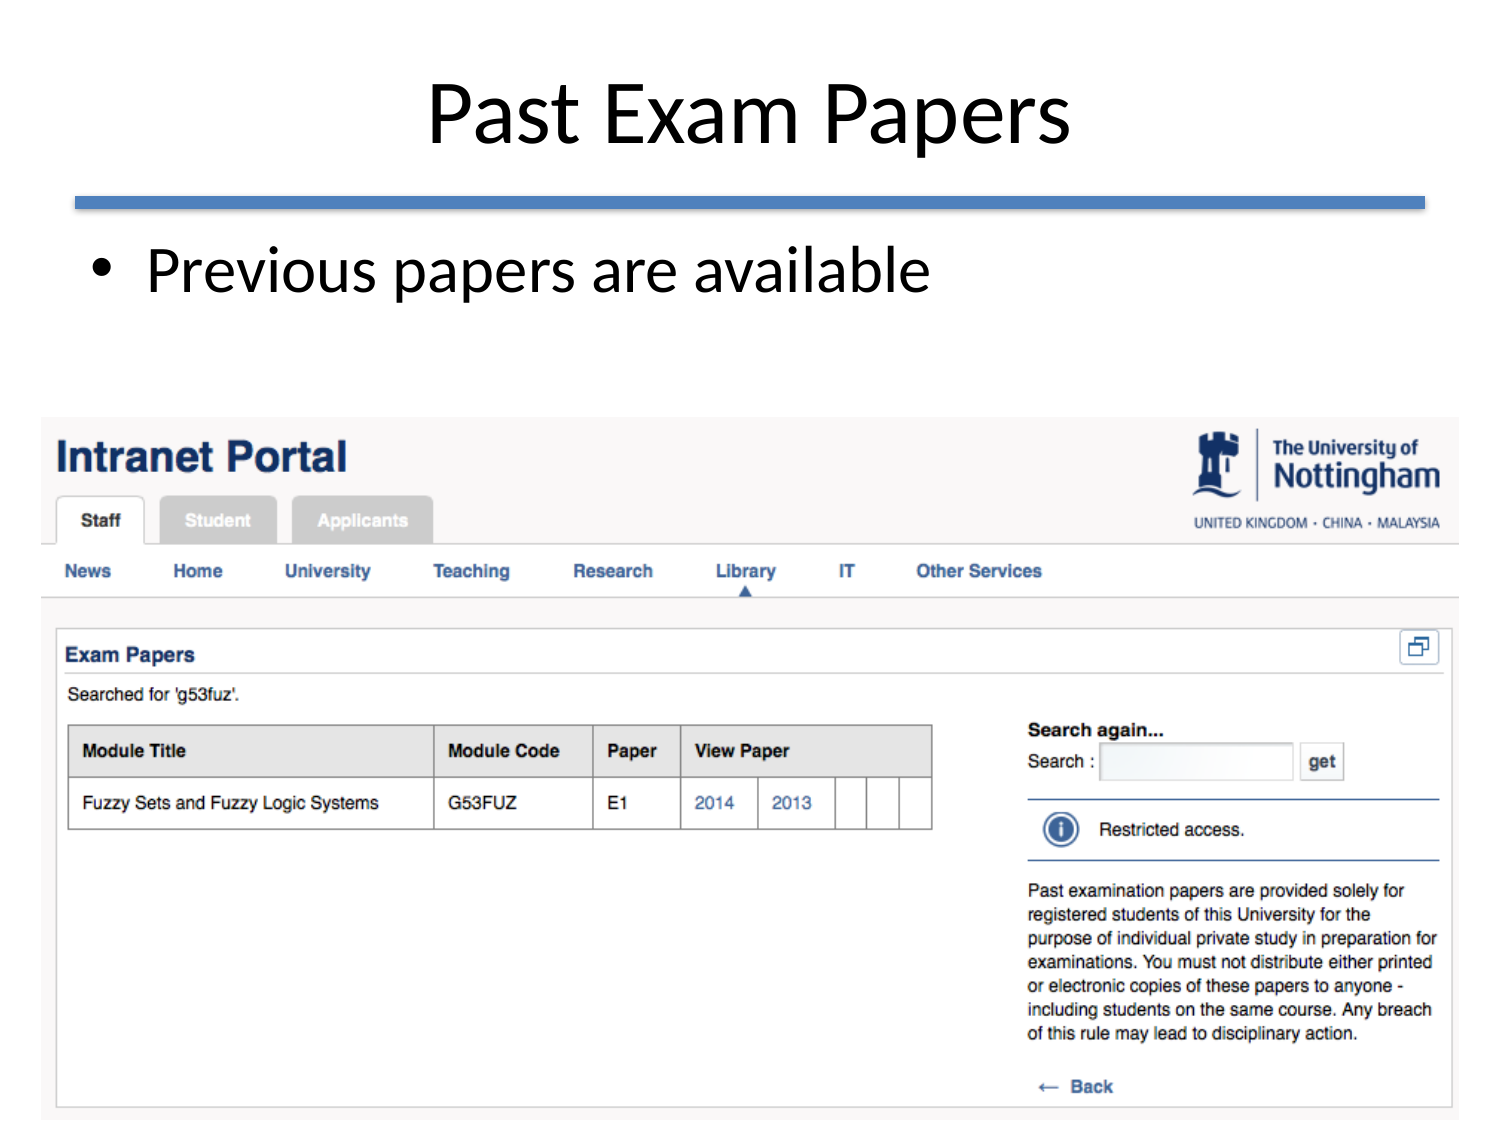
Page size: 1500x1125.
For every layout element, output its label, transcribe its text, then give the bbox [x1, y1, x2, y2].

list Previous papers are available [75, 218, 1425, 349]
title Past Exam Papers [75, 12, 1425, 201]
picture [41, 417, 1459, 1121]
